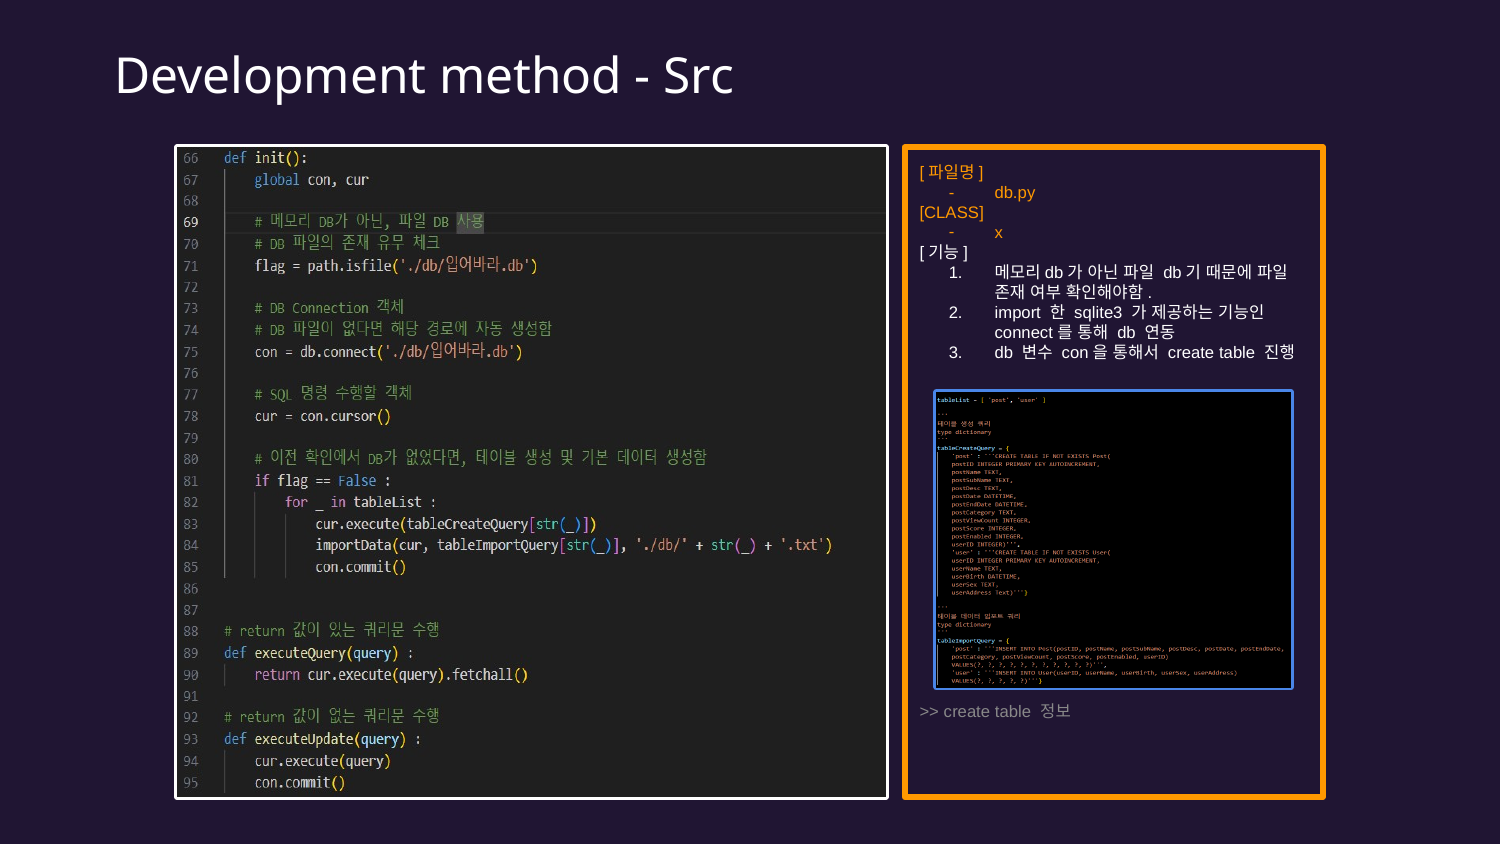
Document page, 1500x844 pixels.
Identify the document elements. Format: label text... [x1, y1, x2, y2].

text_box [파일명] db.py [CLASS] x [기능] 메모리db가 아닌 파일 db기 때문에 파일 존재 여부 확인해야함. import 한 sqlite3 가 제공하는 기능인 connect를 통해 db 연동 db 변수 con을 통해서 create table 진행 >> create table 정보 [904, 147, 1323, 797]
picture [176, 147, 886, 798]
picture [936, 391, 1292, 688]
title Development method - Src [103, 44, 1397, 110]
